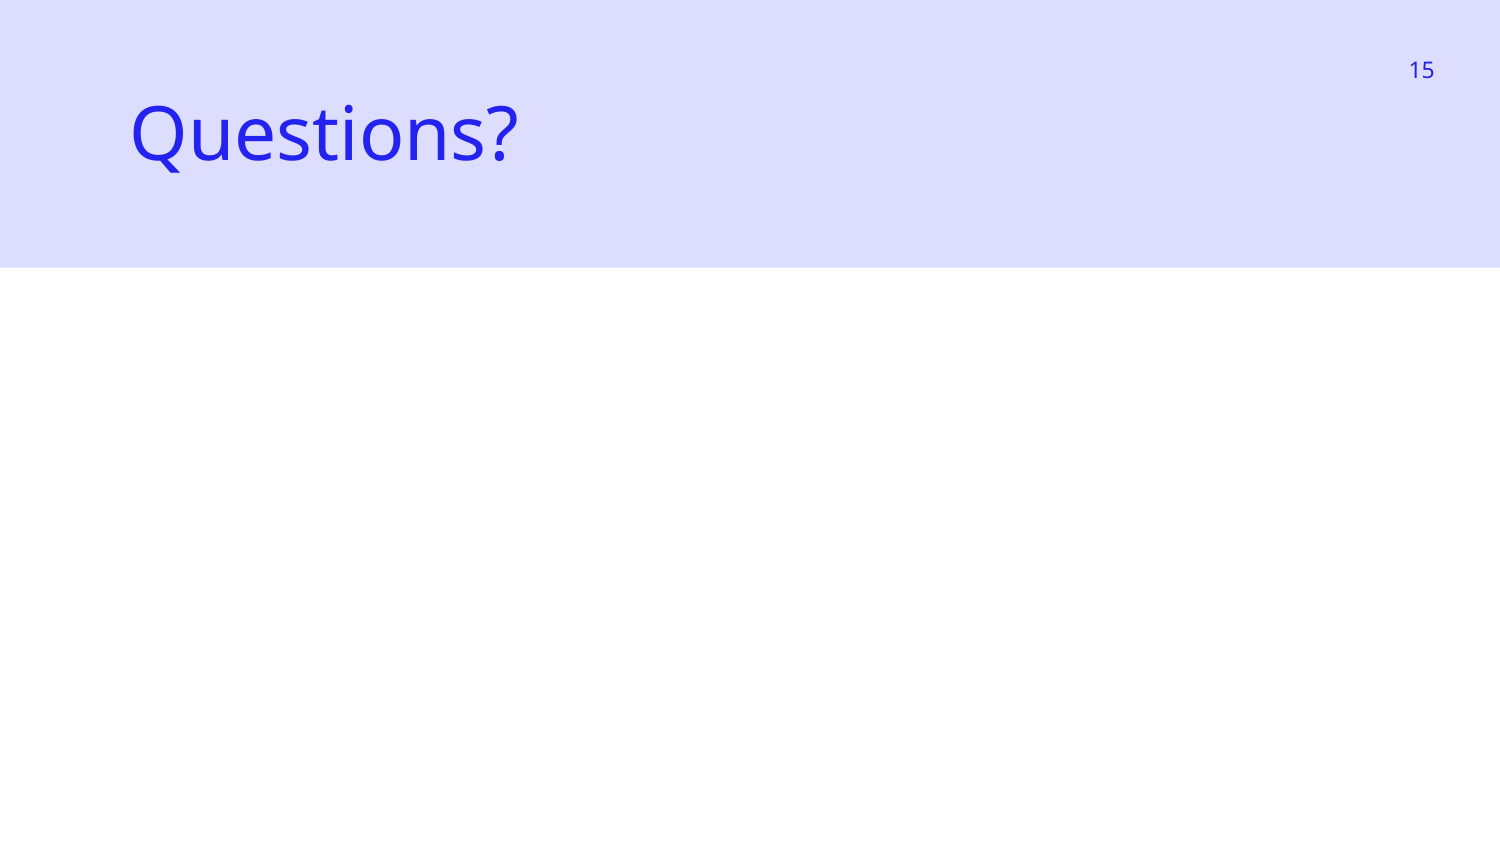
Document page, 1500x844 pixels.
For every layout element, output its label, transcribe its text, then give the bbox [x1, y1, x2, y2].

subtitle Questions? [129, 85, 773, 209]
slide_number ‹#› [1392, 41, 1450, 71]
